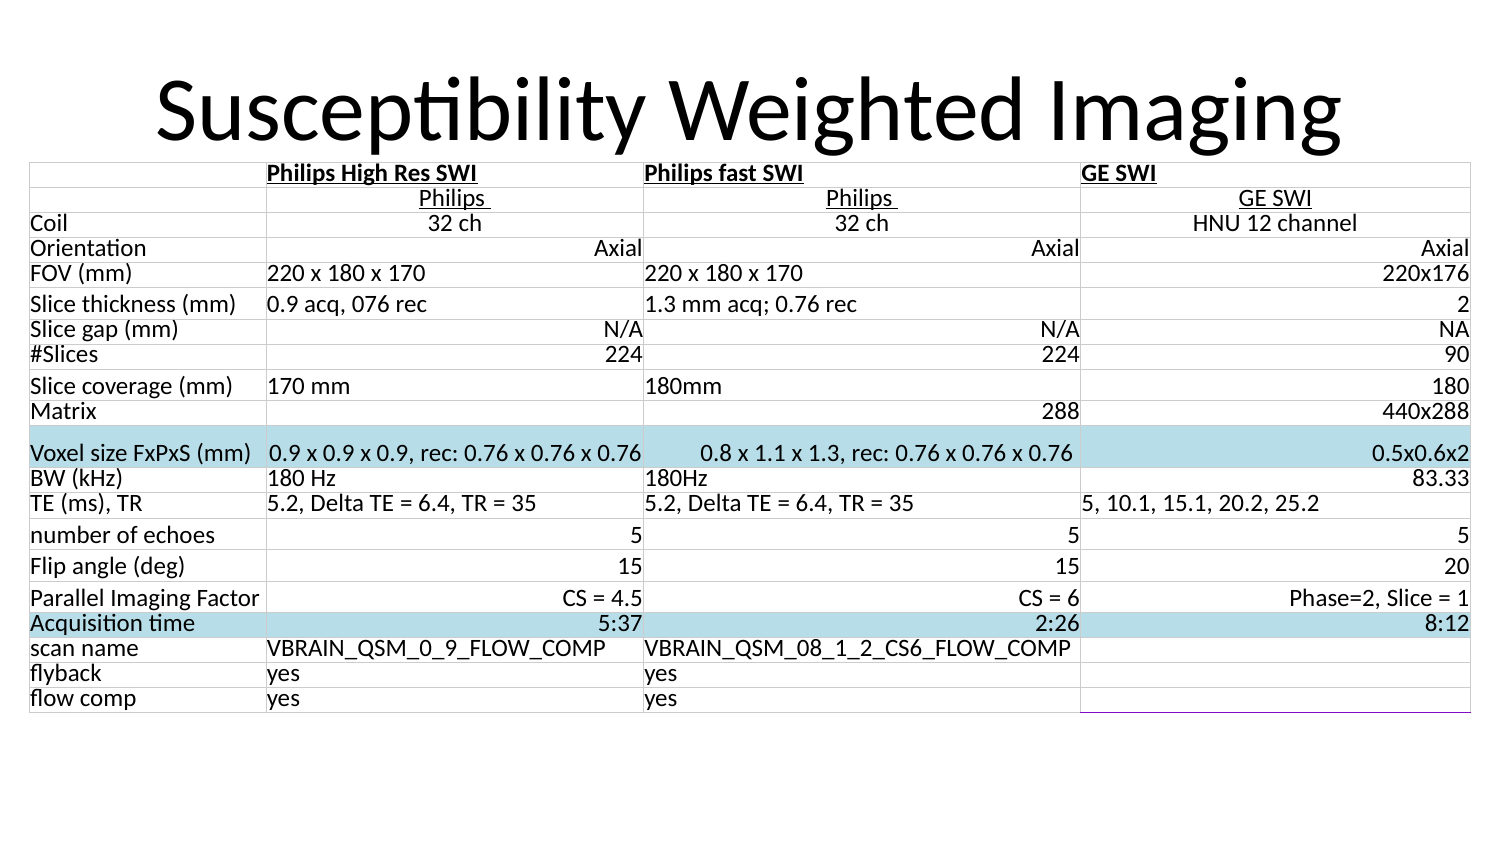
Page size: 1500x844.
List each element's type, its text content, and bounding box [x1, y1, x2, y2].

table_cell N/A [267, 320, 643, 344]
table_cell 440x288 [1081, 401, 1470, 425]
table_cell Acquisition time [30, 613, 266, 637]
table_cell [1081, 663, 1470, 687]
table_cell 5, 10.1, 15.1, 20.2, 25.2 [1081, 493, 1470, 518]
table_cell TE (ms), TR [30, 493, 266, 518]
table_cell yes [644, 688, 1080, 712]
table_cell 5:37 [267, 613, 643, 637]
table_cell [267, 401, 643, 425]
table_cell 180 [1081, 370, 1470, 400]
table_cell 2 [1081, 288, 1470, 319]
table_cell 288 [644, 401, 1080, 425]
table_cell Philips [267, 188, 643, 212]
table_cell Axial [644, 238, 1080, 262]
table_cell 220x176 [1081, 263, 1470, 287]
table_cell scan name [30, 638, 266, 662]
table_cell N/A [644, 320, 1080, 344]
table_cell Voxel size FxPxS (mm) [30, 426, 266, 467]
table_cell Matrix [30, 401, 266, 425]
table_cell 15 [267, 550, 643, 581]
table_cell CS = 4.5 [267, 582, 643, 612]
table_cell 1.3 mm acq; 0.76 rec [644, 288, 1080, 319]
table_cell yes [267, 688, 643, 712]
table_cell [1081, 638, 1470, 662]
table_cell Axial [267, 238, 643, 262]
table_cell 5.2, Delta TE = 6.4, TR = 35 [644, 493, 1080, 518]
table_cell 15 [644, 550, 1080, 581]
table_cell yes [267, 663, 643, 687]
table_cell Slice coverage (mm) [30, 370, 266, 400]
table_header [30, 163, 266, 187]
table_cell HNU 12 channel [1081, 213, 1470, 237]
table_cell number of echoes [30, 519, 266, 549]
table_cell 180mm [644, 370, 1080, 400]
table_cell VBRAIN_QSM_08_1_2_CS6_FLOW_COMP [644, 638, 1080, 662]
table_cell Phase=2, Slice = 1 [1081, 582, 1470, 612]
table_cell flyback [30, 663, 266, 687]
table_cell 20 [1081, 550, 1470, 581]
table_cell FOV (mm) [30, 263, 266, 287]
table_cell BW (kHz) [30, 468, 266, 492]
table_cell [30, 188, 266, 212]
table_cell Coil [30, 213, 266, 237]
table_cell 83.33 [1081, 468, 1470, 492]
table_cell 220 x 180 x 170 [267, 263, 643, 287]
table_cell 0.5x0.6x2 [1081, 426, 1470, 467]
table_header GE SWI [1081, 163, 1470, 187]
table_cell 170 mm [267, 370, 643, 400]
table_cell Philips [644, 188, 1080, 212]
table_cell 5 [644, 519, 1080, 549]
table_cell 5 [267, 519, 643, 549]
table_cell Parallel Imaging Factor [30, 582, 266, 612]
table_cell 224 [644, 345, 1080, 369]
table_cell 32 ch [267, 213, 643, 237]
table_cell 0.8 x 1.1 x 1.3, rec: 0.76 x 0.76 x 0.76 [644, 426, 1080, 467]
table_cell flow comp [30, 688, 266, 712]
table_cell #Slices [30, 345, 266, 369]
table_cell 32 ch [644, 213, 1080, 237]
table_cell 0.9 x 0.9 x 0.9, rec: 0.76 x 0.76 x 0.76 [267, 426, 643, 467]
table_cell 220 x 180 x 170 [644, 263, 1080, 287]
table_cell Slice gap (mm) [30, 320, 266, 344]
table_cell 224 [267, 345, 643, 369]
table_cell Slice thickness (mm) [30, 288, 266, 319]
table_cell Flip angle (deg) [30, 550, 266, 581]
table_cell 180Hz [644, 468, 1080, 492]
table_header Philips fast SWI [644, 163, 1080, 187]
table_cell CS = 6 [644, 582, 1080, 612]
table_cell 90 [1081, 345, 1470, 369]
table_cell GE SWI [1081, 188, 1470, 212]
table_cell [1081, 688, 1470, 712]
table_cell 2:26 [644, 613, 1080, 637]
table_cell NA [1081, 320, 1470, 344]
title Susceptibility Weighted Imaging [75, 33, 1425, 162]
table_cell 8:12 [1081, 613, 1470, 637]
table_cell Axial [1081, 238, 1470, 262]
table_cell 180 Hz [267, 468, 643, 492]
table_cell 5 [1081, 519, 1470, 549]
table_cell 5.2, Delta TE = 6.4, TR = 35 [267, 493, 643, 518]
table_cell VBRAIN_QSM_0_9_FLOW_COMP [267, 638, 643, 662]
table_cell 0.9 acq, 076 rec [267, 288, 643, 319]
table_cell Orientation [30, 238, 266, 262]
table_cell yes [644, 663, 1080, 687]
table_header Philips High Res SWI [267, 163, 643, 187]
